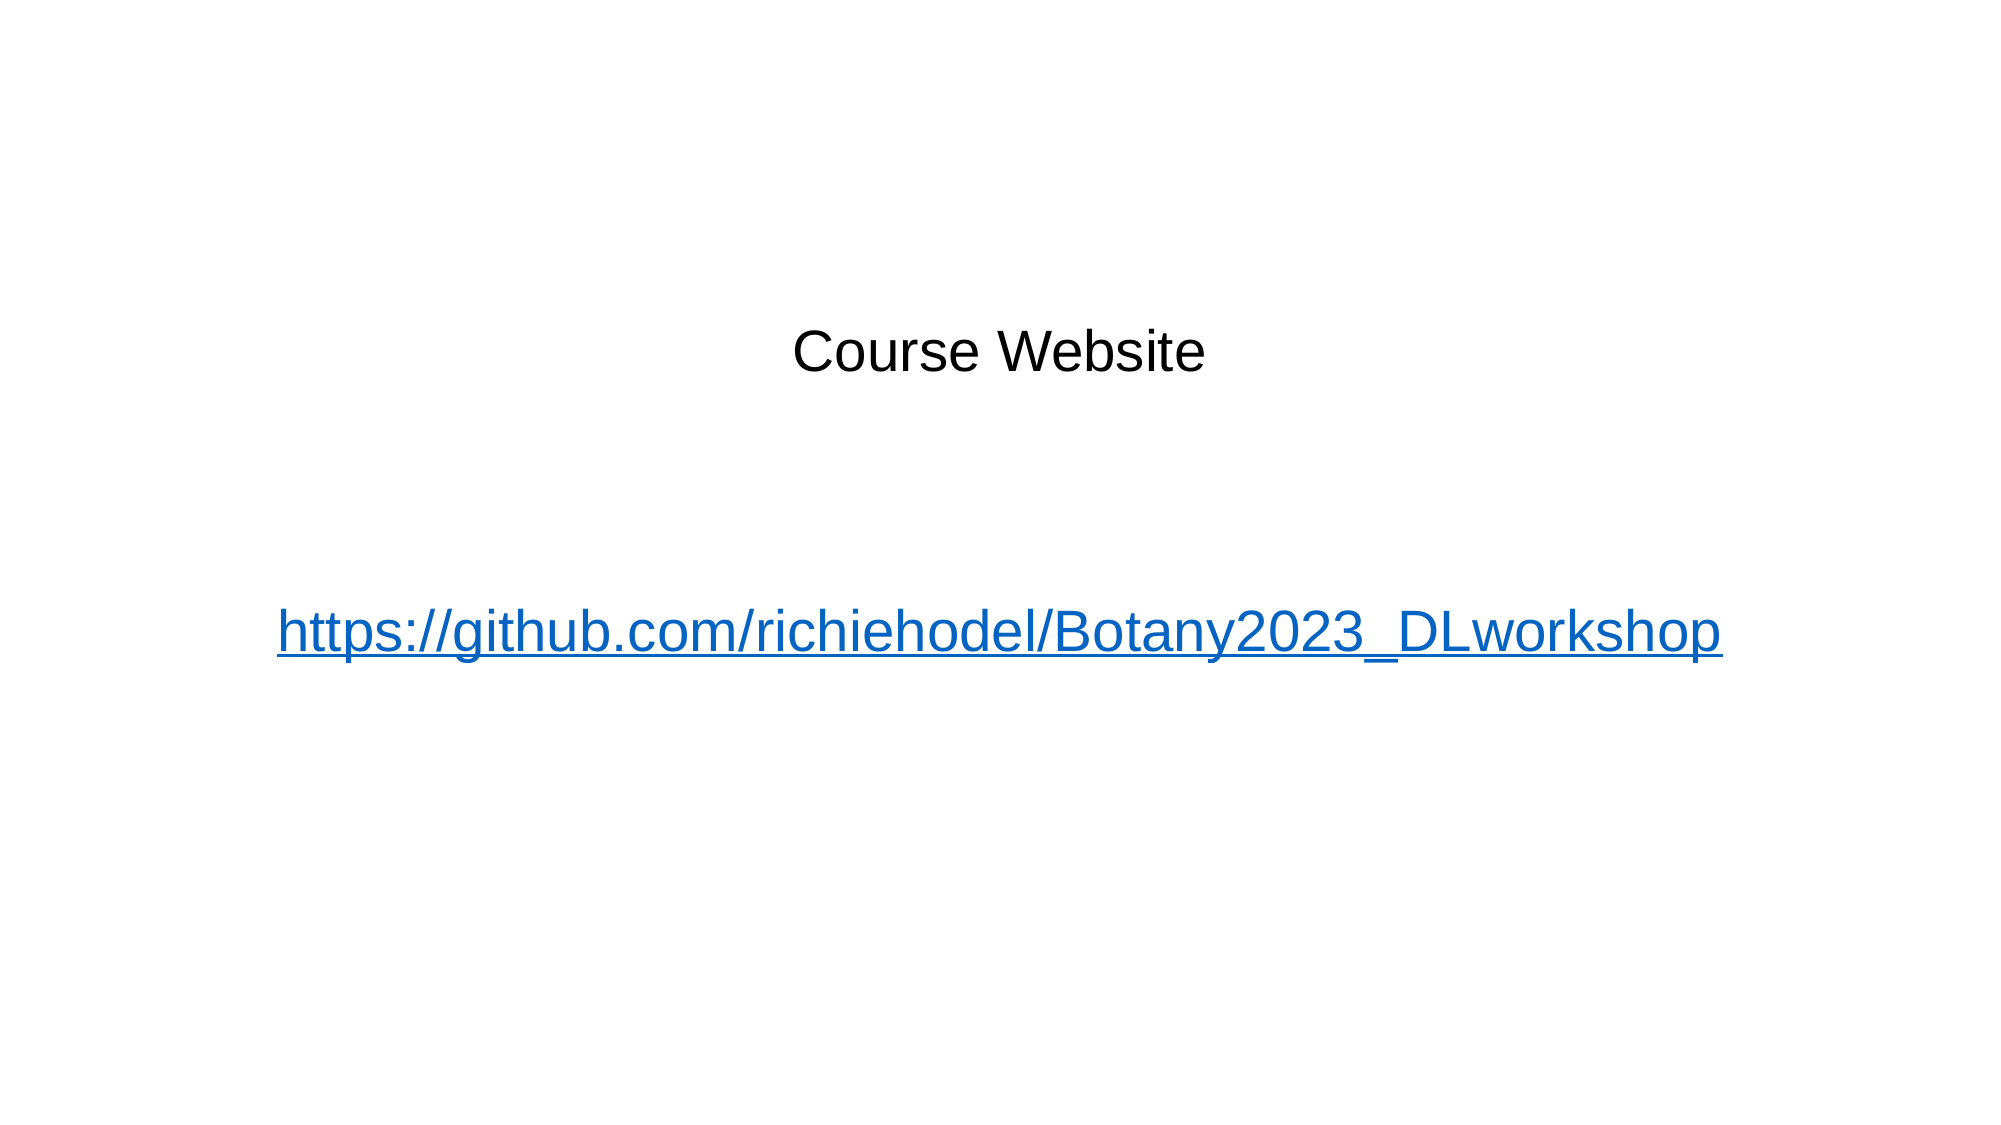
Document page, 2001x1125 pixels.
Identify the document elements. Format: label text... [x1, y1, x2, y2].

text_box Course Website https://github.com/richiehodel/Botany2023_DLworkshop [193, 165, 1807, 671]
